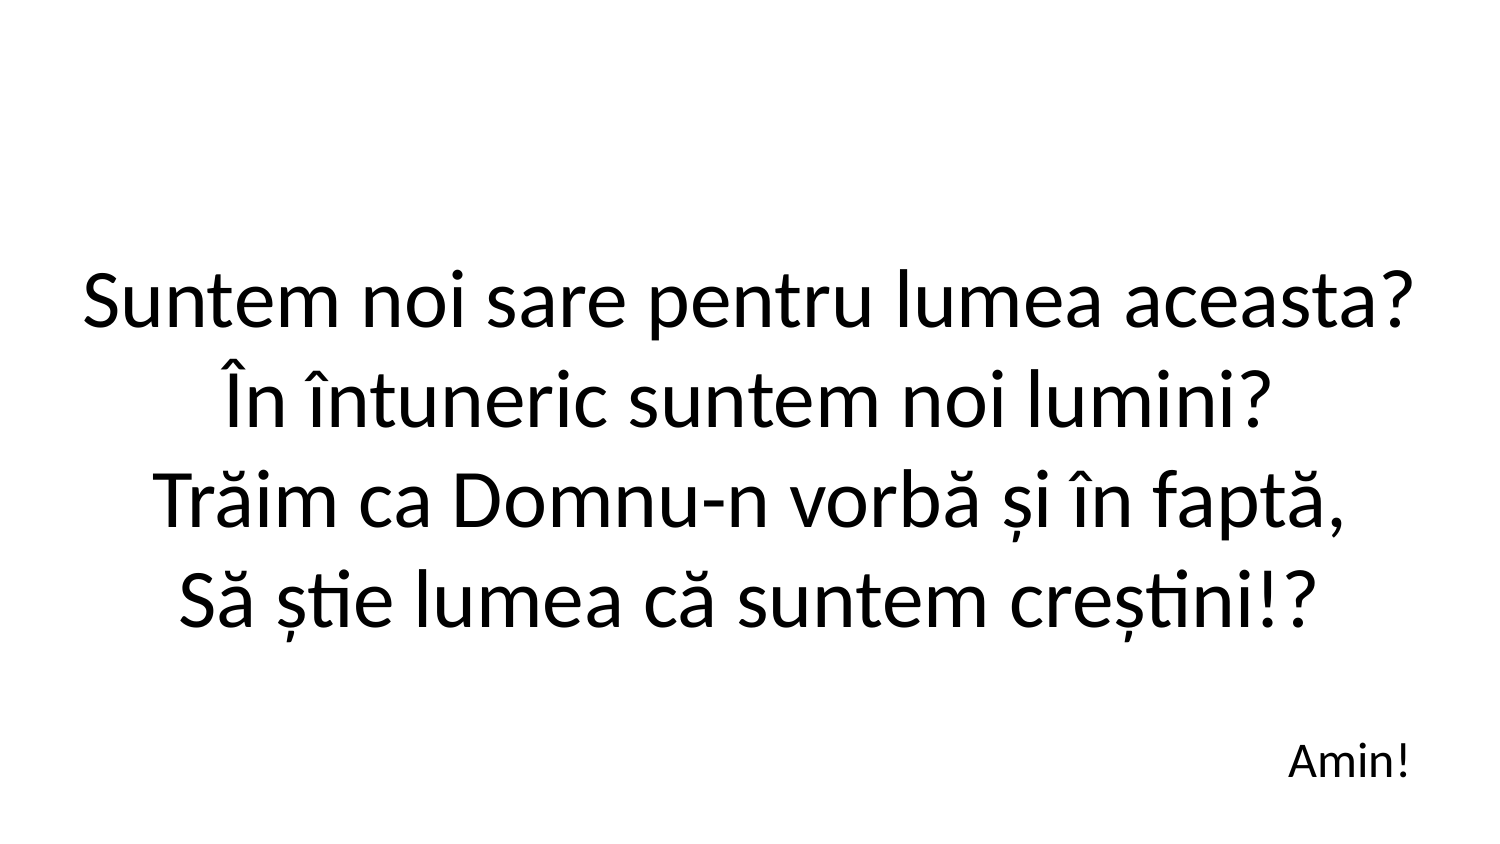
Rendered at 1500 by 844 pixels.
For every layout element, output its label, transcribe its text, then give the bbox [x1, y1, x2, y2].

text_box Amin! [1273, 674, 1427, 795]
text_box Suntem noi sare pentru lumea aceasta? În întuneric suntem noi lumini? Trăim ca Domnu-n vorbă și în faptă, Să știe lumea că suntem creștini!? [67, 192, 1433, 652]
